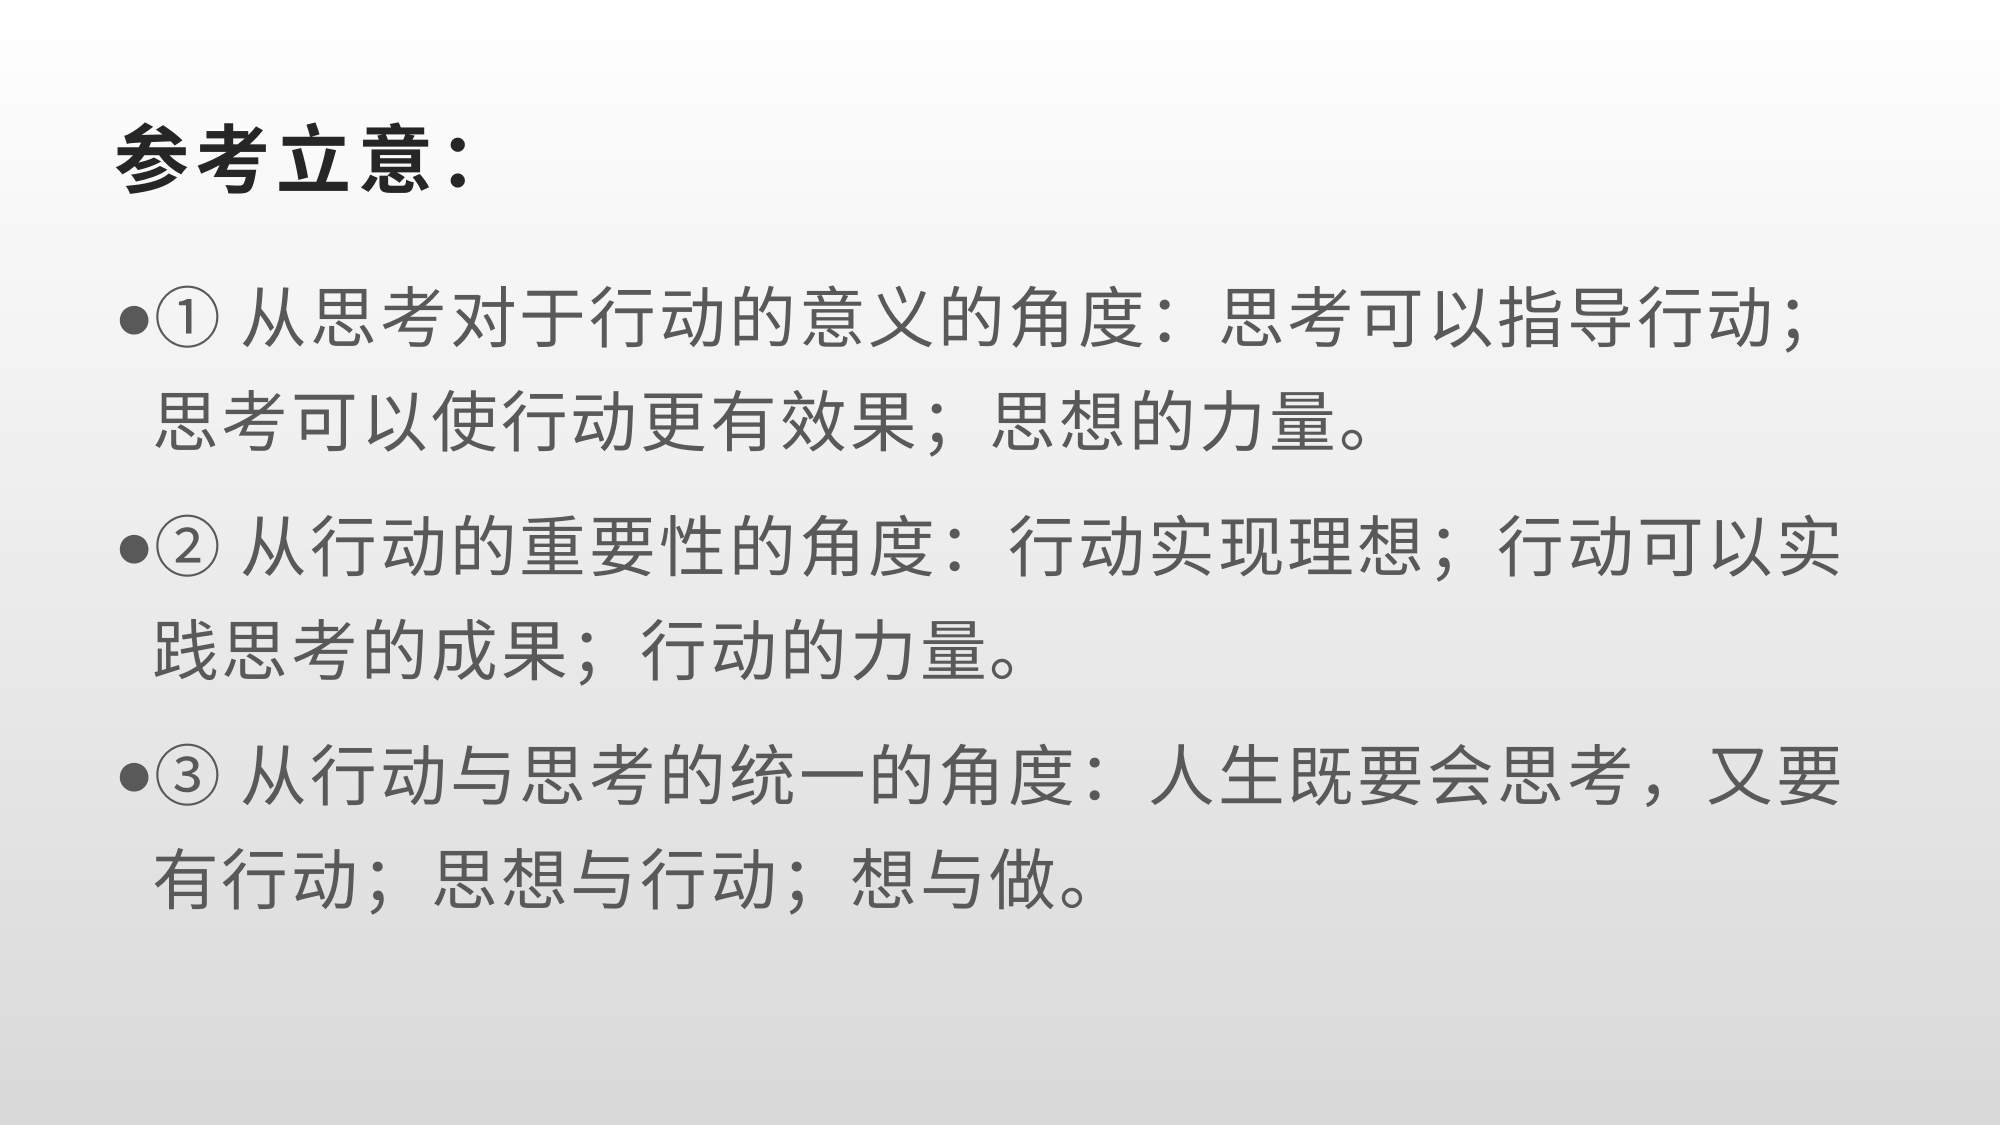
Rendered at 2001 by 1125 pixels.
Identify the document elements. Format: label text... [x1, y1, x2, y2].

list ①从思考对于行动的意义的角度：思考可以指导行动；思考可以使行动更有效果；思想的力量。 ②从行动的重要性的角度：行动实现理想；行动可以实践思考的成果；行动的力量。 ③从行动与思考的统一的角度：人生既要会思考，又要有行动；思想与行动；想与做。 [99, 244, 1900, 1026]
title 参考立意： [99, 99, 1900, 216]
